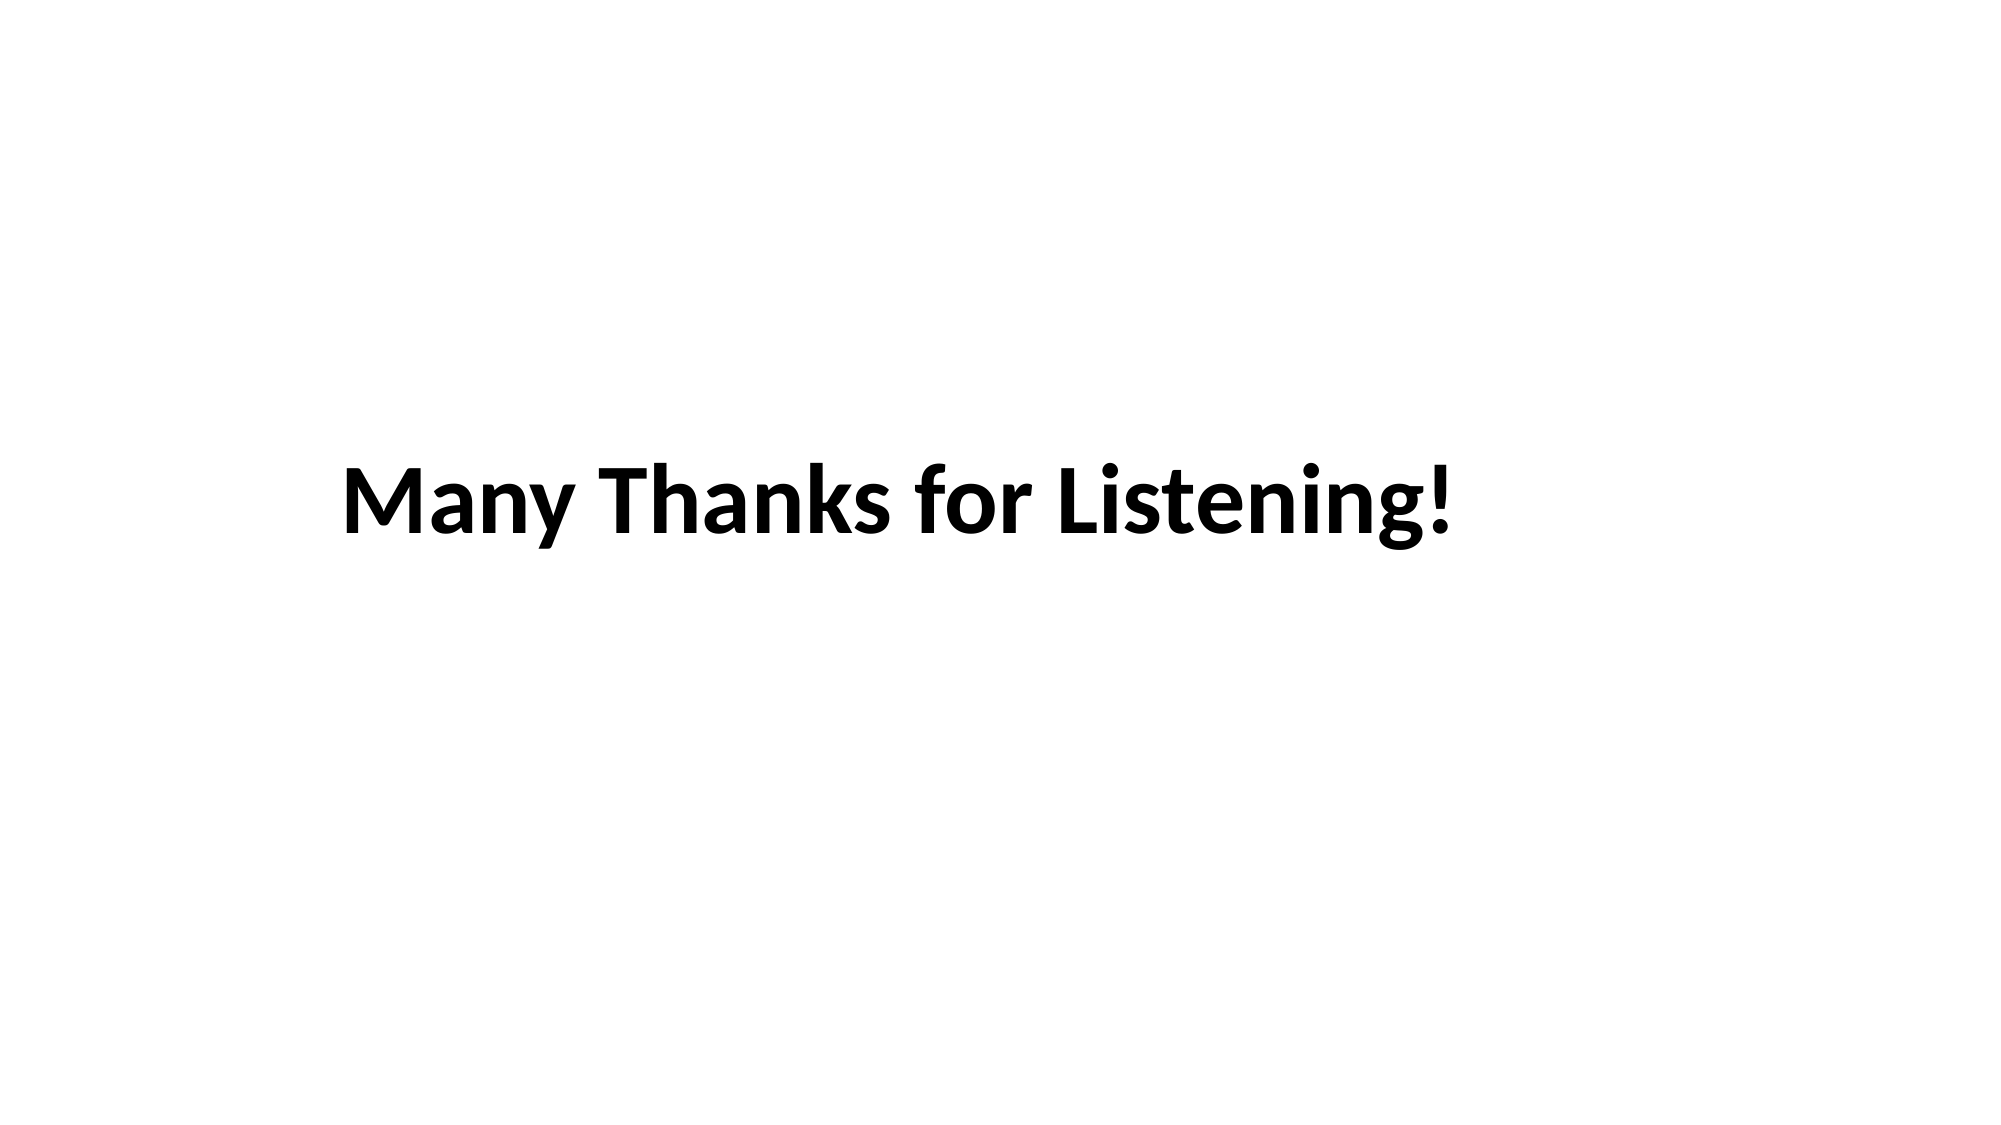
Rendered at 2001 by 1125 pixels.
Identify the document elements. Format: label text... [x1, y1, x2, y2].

text_box Many Thanks for Listening! [325, 426, 1759, 561]
